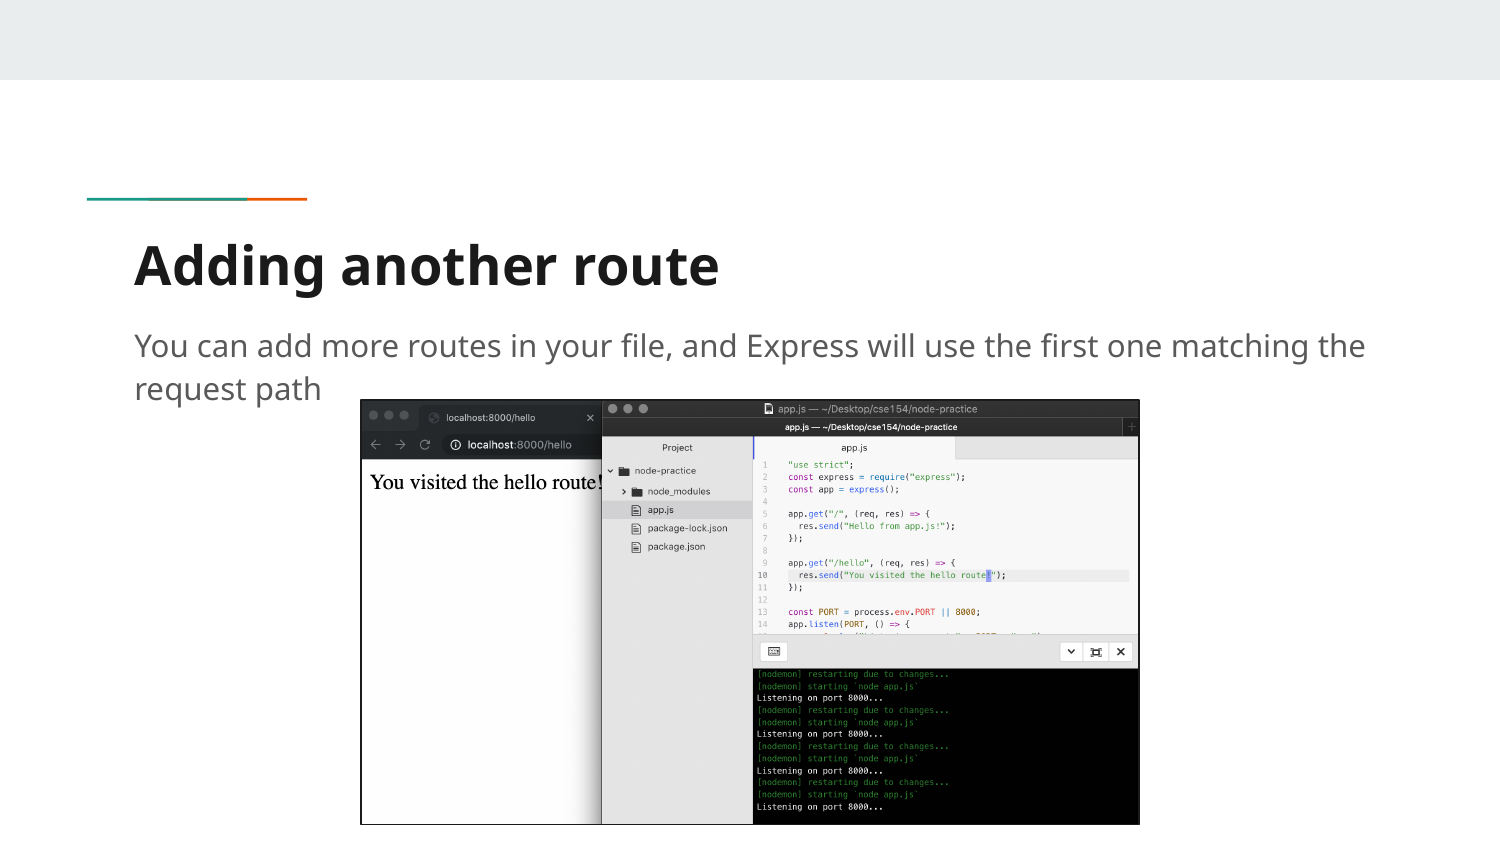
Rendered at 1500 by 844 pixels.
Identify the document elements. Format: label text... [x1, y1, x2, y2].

picture [361, 400, 1139, 824]
list You can add more routes in your file, and Express will use the first one matching the request path [119, 305, 1452, 412]
title Adding another route [119, 216, 1381, 305]
